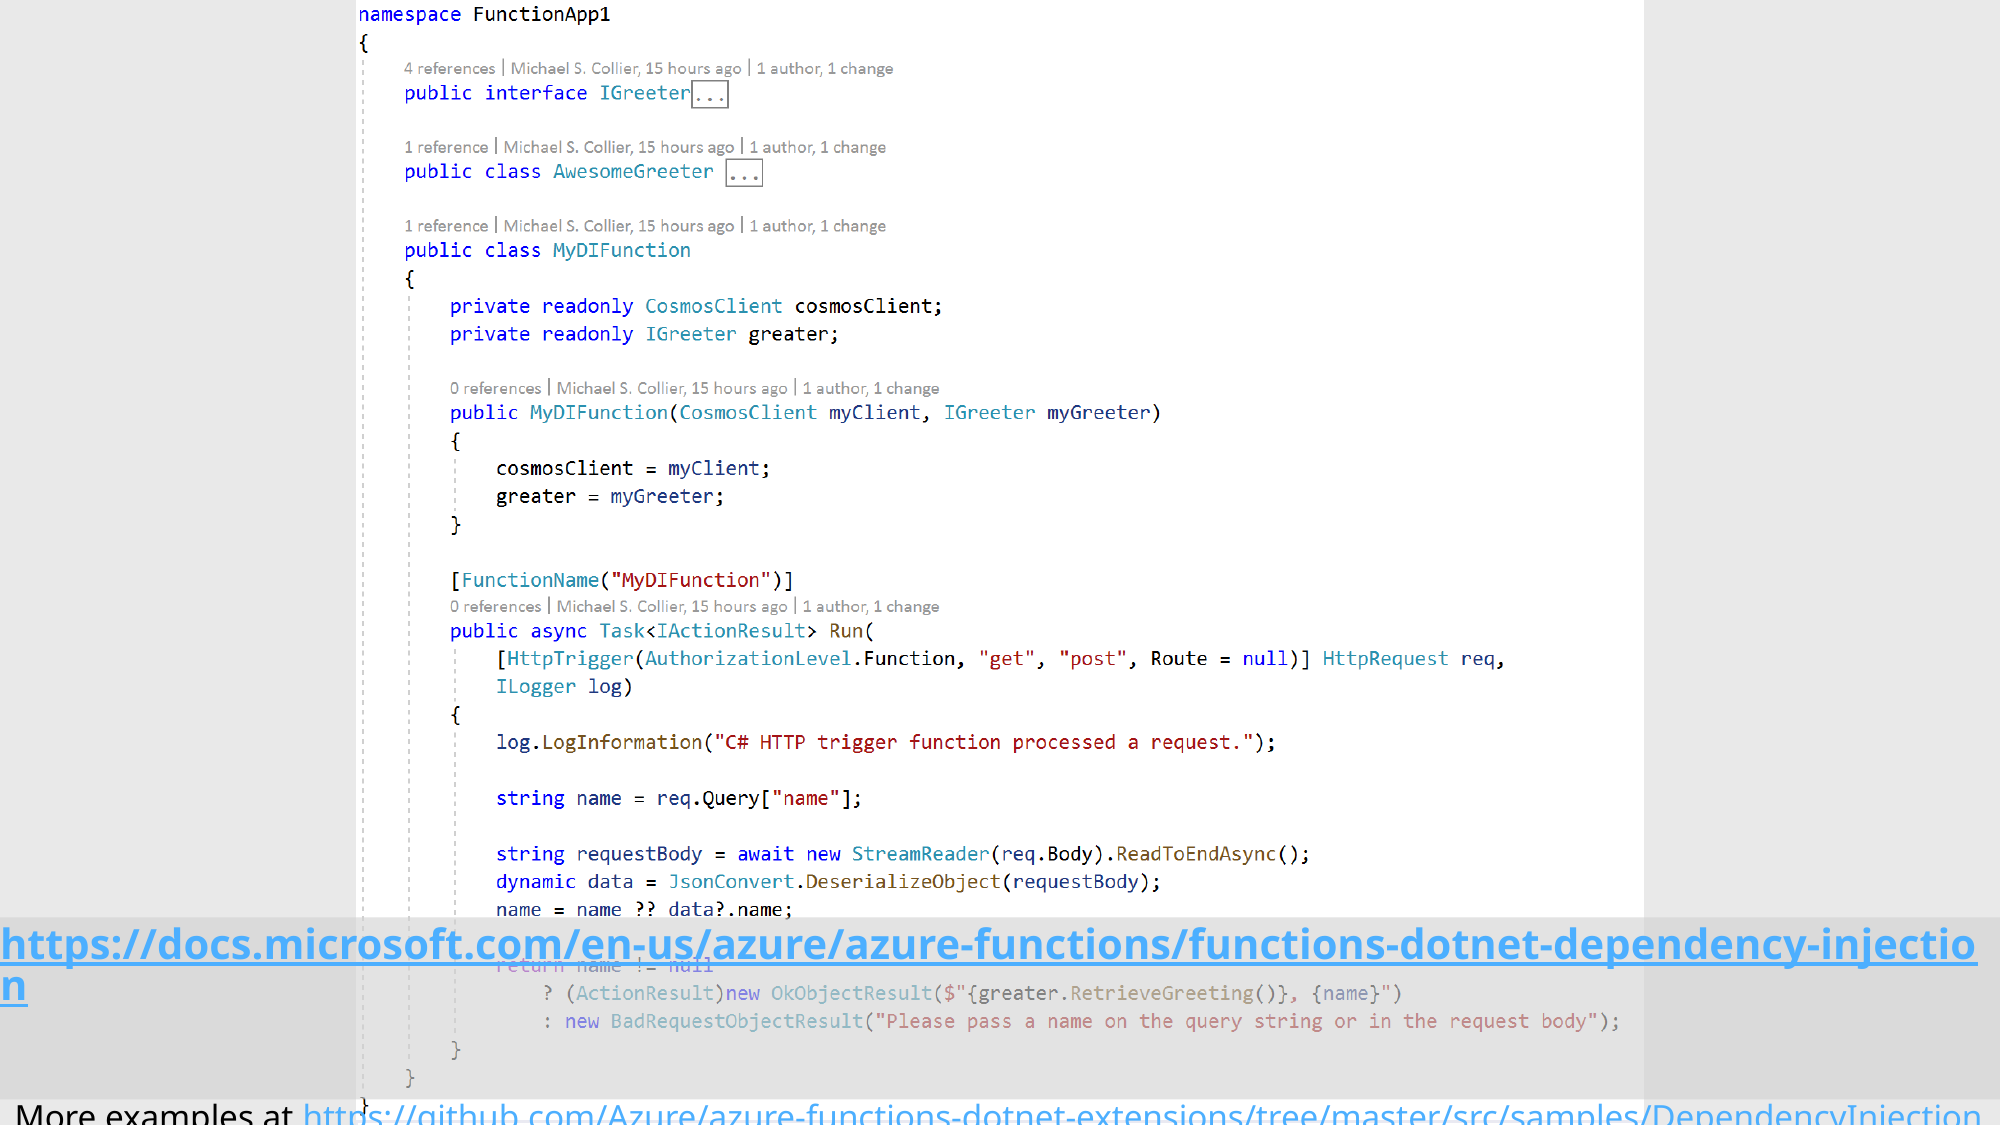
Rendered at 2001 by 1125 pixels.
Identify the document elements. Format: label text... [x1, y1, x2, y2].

text_box https://docs.microsoft.com/en-us/azure/azure-functions/functions-dotnet-dependency-injection More examples at https://github.com/Azure/azure-functions-dotnet-extensions/tree/master/src/samples/DependencyInjection [0, 917, 356, 1100]
text_box https://docs.microsoft.com/en-us/azure/azure-functions/functions-dotnet-dependency-injection More examples at https://github.com/Azure/azure-functions-dotnet-extensions/tree/master/src/samples/DependencyInjection [1644, 917, 2000, 1100]
picture [356, 0, 1644, 1125]
